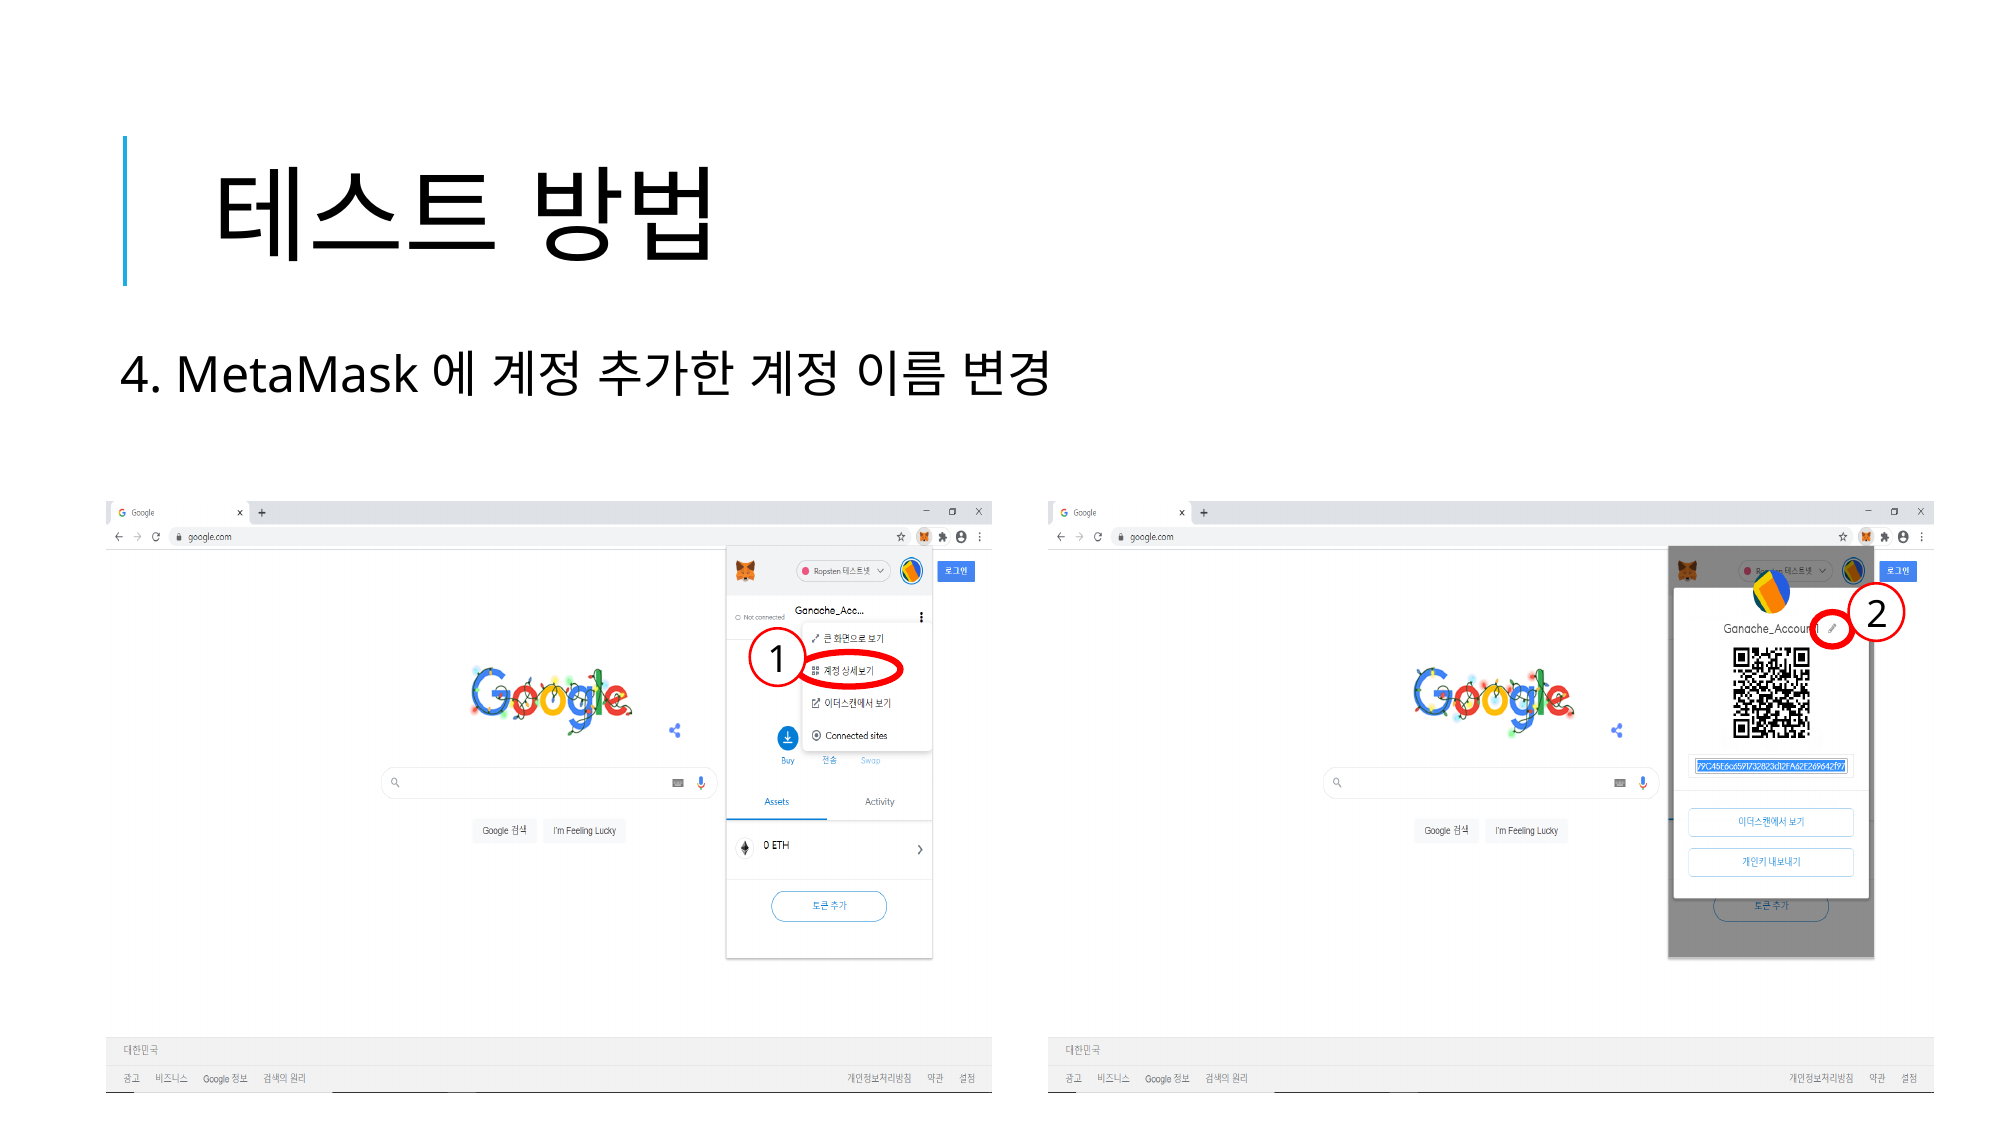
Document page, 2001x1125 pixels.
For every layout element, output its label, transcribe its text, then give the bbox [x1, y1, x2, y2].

text_box 테스트 방법 [197, 142, 1434, 282]
picture [105, 501, 993, 1093]
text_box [749, 627, 806, 689]
text_box 4. MetaMask에 계정 추가한 계정 이름 변경 [106, 335, 1200, 410]
picture [1047, 501, 1935, 1093]
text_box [1848, 582, 1905, 644]
